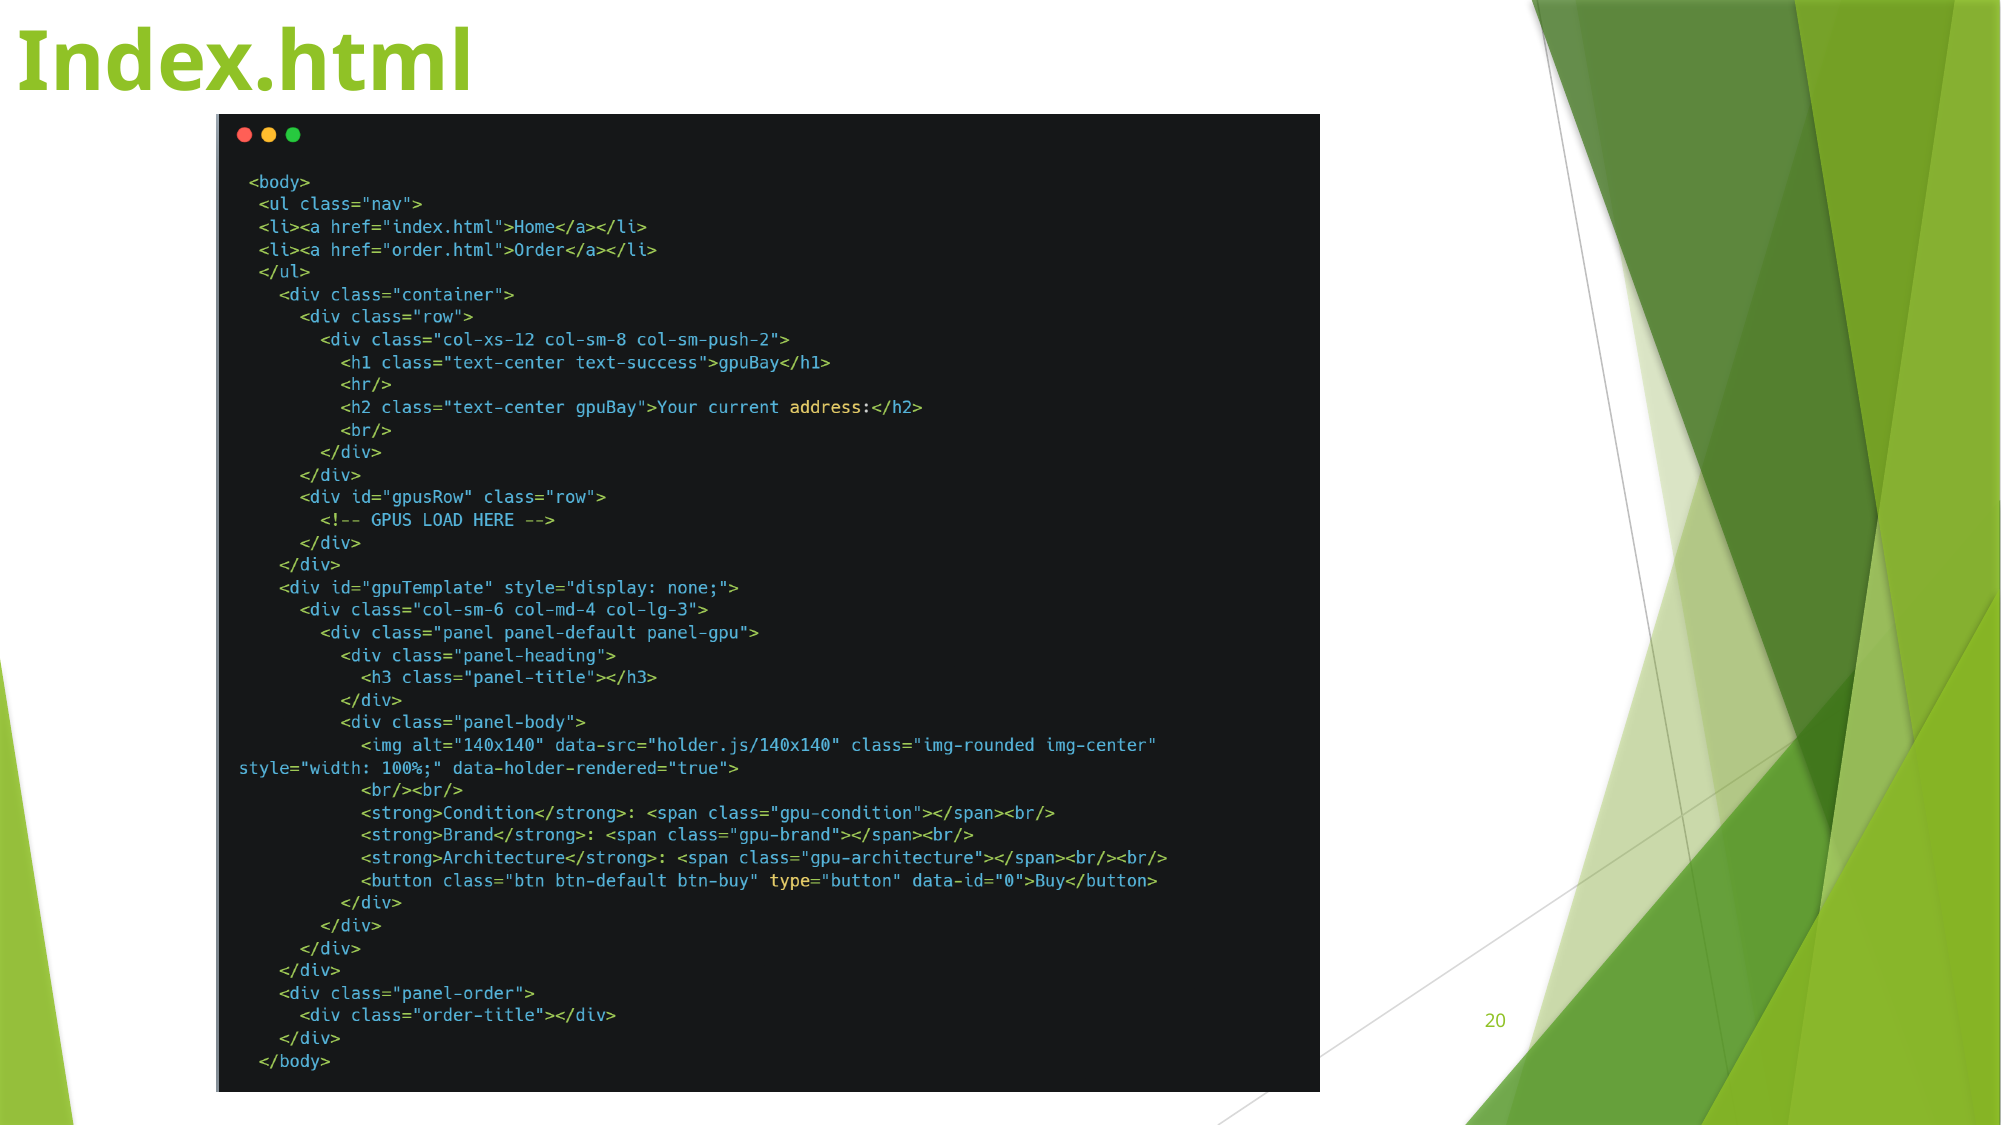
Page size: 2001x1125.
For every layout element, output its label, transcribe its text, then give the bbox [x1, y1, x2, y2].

slide_number 20 [1409, 991, 1522, 1051]
picture [215, 113, 1321, 1092]
title Index.html [2, 0, 1414, 115]
